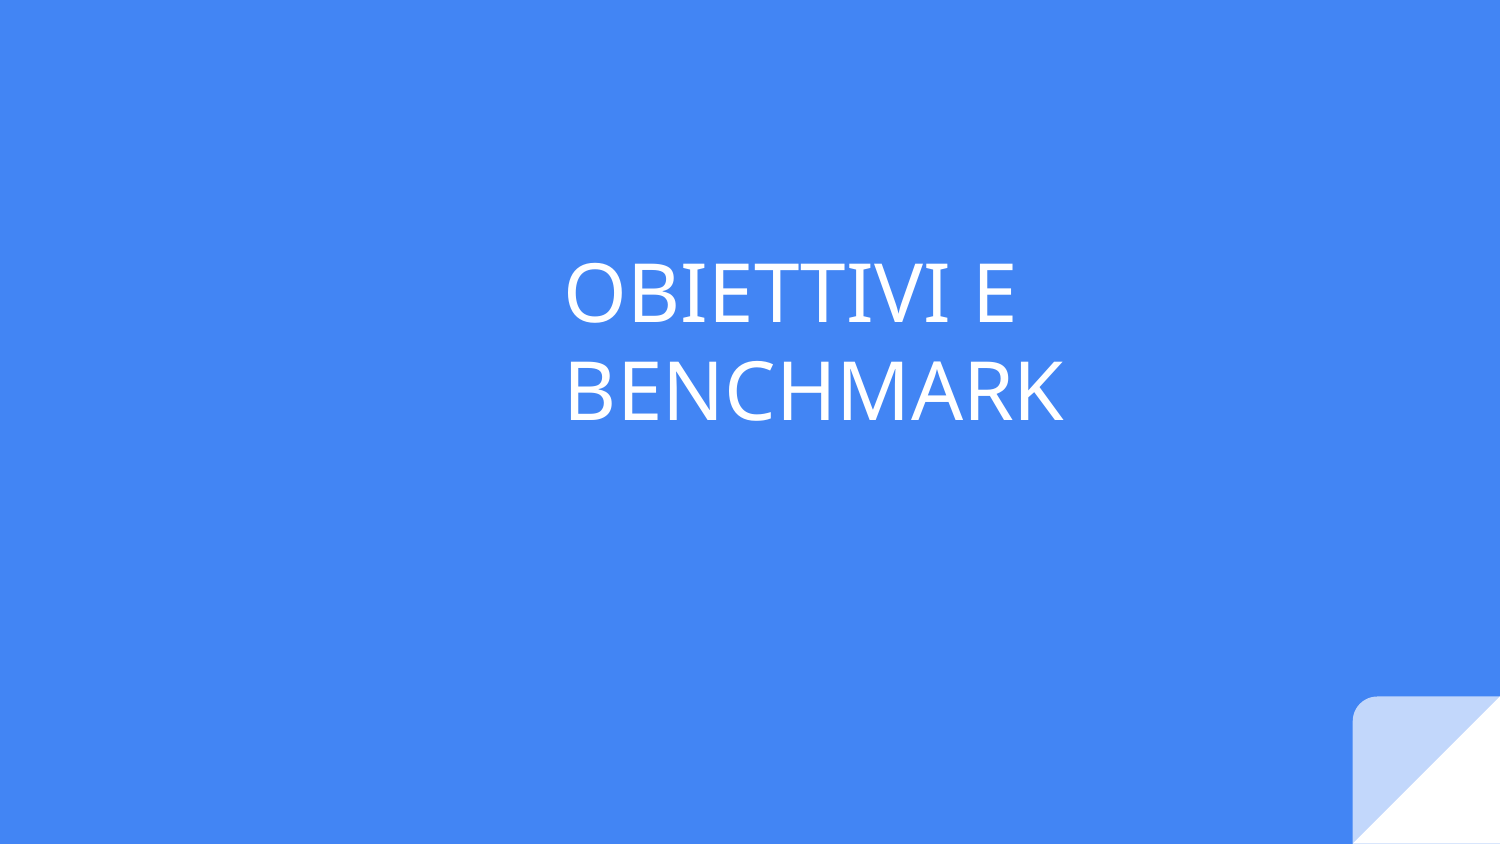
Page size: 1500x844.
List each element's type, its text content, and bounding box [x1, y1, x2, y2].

title OBIETTIVI E BENCHMARK [548, 298, 1413, 452]
